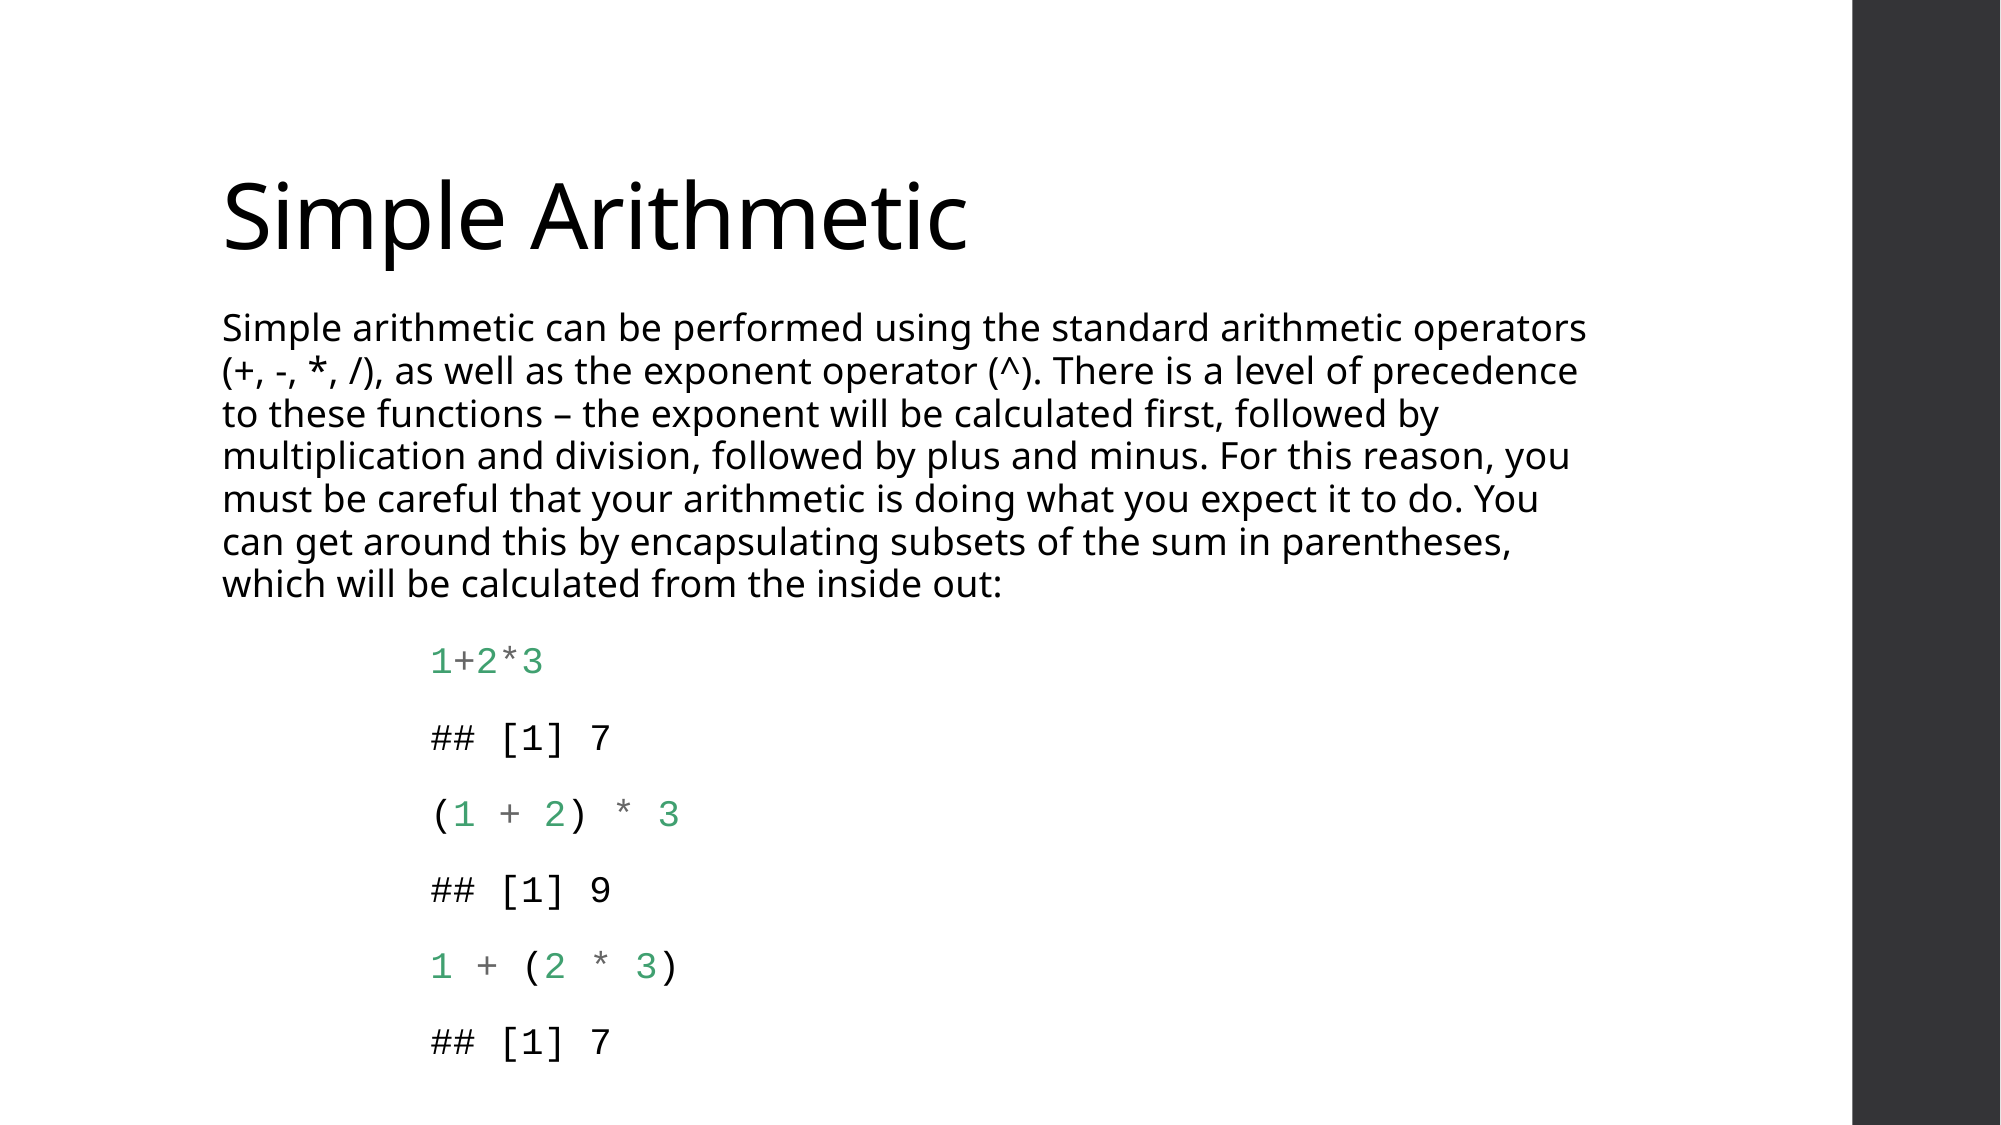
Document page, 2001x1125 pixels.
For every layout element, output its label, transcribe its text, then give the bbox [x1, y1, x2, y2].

title Simple Arithmetic [206, 60, 1797, 278]
list Simple arithmetic can be performed using the standard arithmetic operators (+, -, *, /), as well as the exponent operator (^). There is a level of precedence to these functions – the exponent will be calculated first, followed by multiplication and division, followed by plus and minus. For this reason, you must be careful that your arithmetic is doing what you expect it to do. You can get around this by encapsulating subsets of the sum in parentheses, which will be calculated from the inside out: 1+2*3 ## [1] 7 (1 + 2) * 3 ## [1] 9 1 + (2 * 3) ## [1] 7 [206, 299, 1617, 1014]
